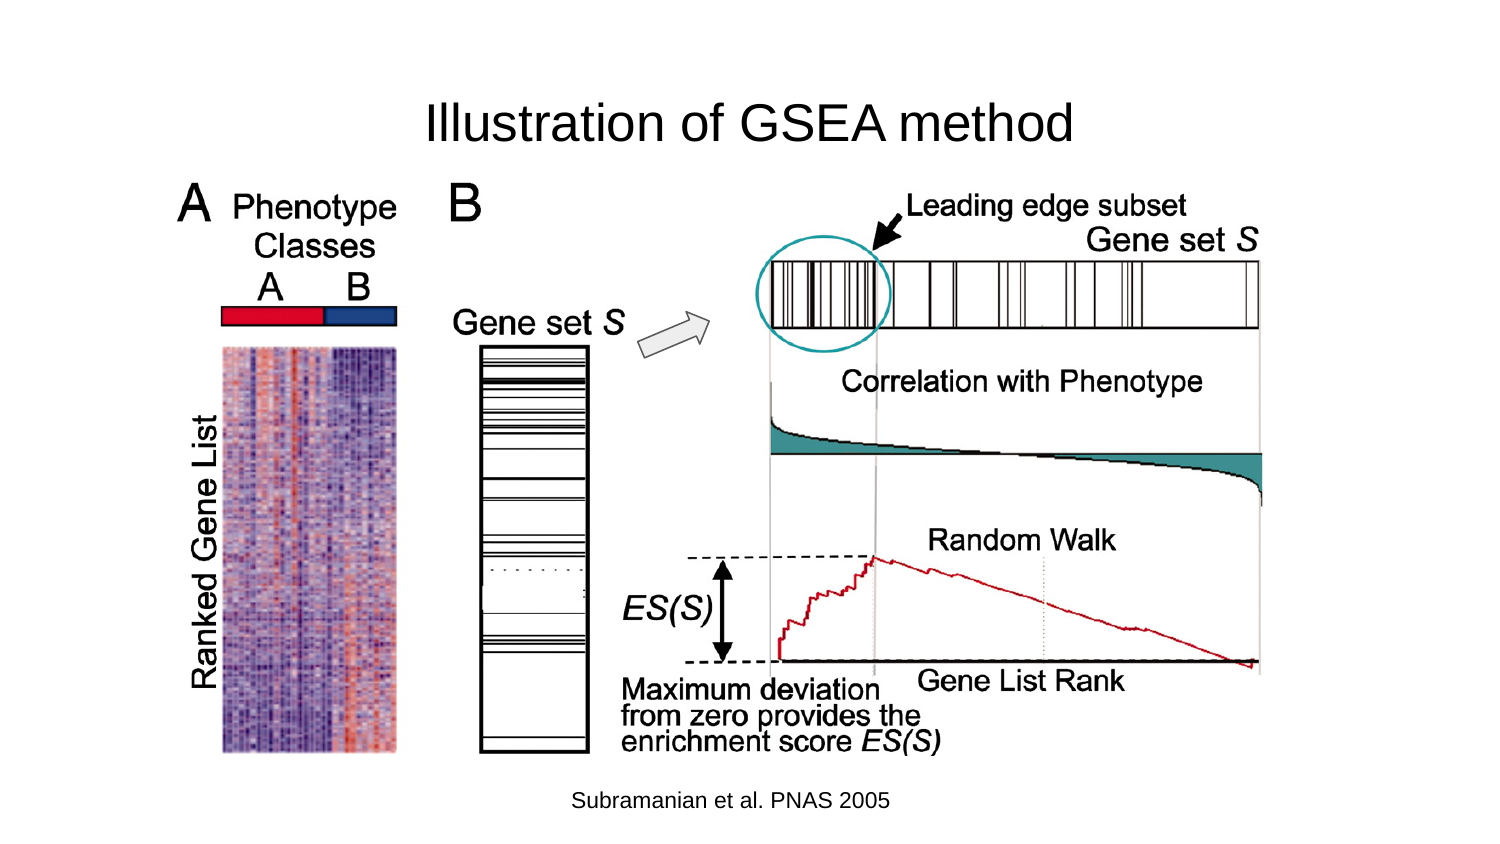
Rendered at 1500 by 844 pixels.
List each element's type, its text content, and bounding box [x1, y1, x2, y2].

text_box Subramanian et al. PNAS 2005 [556, 771, 1091, 827]
title Illustration of GSEA method [51, 72, 1449, 167]
picture [175, 182, 1264, 757]
